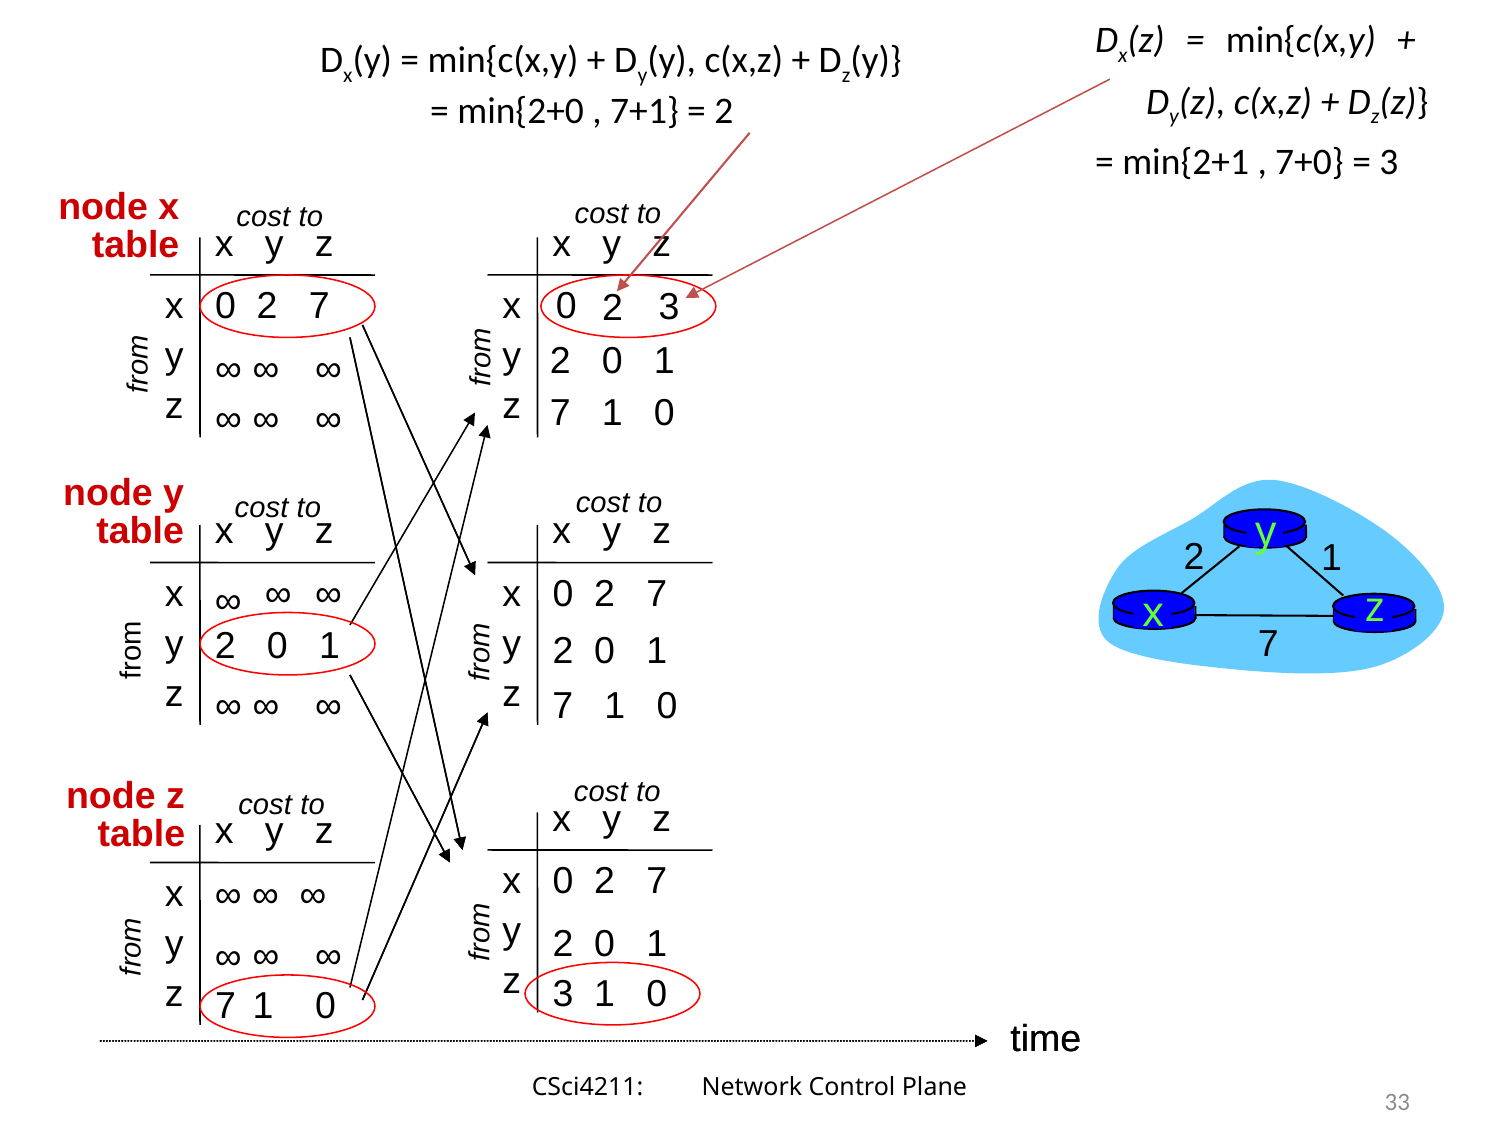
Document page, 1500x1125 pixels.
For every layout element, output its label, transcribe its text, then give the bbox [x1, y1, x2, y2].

text_box [366, 712, 489, 992]
text_box ∞ [200, 336, 237, 386]
text_box 2 0 1 [537, 911, 683, 961]
text_box 0 [541, 311, 565, 329]
text_box 0 [541, 274, 592, 301]
text_box ∞ [237, 674, 295, 734]
text_box x y z [537, 211, 660, 272]
text_box ∞ [199, 924, 237, 985]
text_box node x table [43, 181, 195, 273]
text_box 3 [643, 274, 695, 335]
text_box x [487, 274, 537, 324]
text_box from [104, 902, 150, 991]
text_box ∞ [357, 924, 363, 954]
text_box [1087, 477, 1447, 677]
text_box 7 1 0 [534, 380, 690, 441]
text_box ∞ [237, 336, 295, 386]
text_box ∞ [300, 336, 357, 386]
text_box [540, 278, 587, 334]
text_box z [150, 661, 199, 722]
text_box 0 2 7 [200, 274, 284, 301]
text_box ∞ [300, 674, 357, 734]
text_box ∞ [200, 386, 237, 447]
text_box ∞ 2 0 1 [200, 568, 356, 639]
text_box 0 2 7 [537, 849, 683, 909]
text_box ∞ [200, 674, 237, 734]
text_box [200, 274, 376, 338]
text_box cost to [561, 475, 678, 526]
text_box ∞ [300, 924, 357, 978]
text_box [525, 962, 700, 1025]
text_box y [150, 911, 199, 961]
text_box 2 0 1 [537, 618, 683, 674]
text_box z [150, 374, 199, 434]
text_box 1 [237, 974, 282, 980]
text_box x [487, 561, 537, 611]
text_box [460, 541, 476, 575]
text_box ∞ ∞ ∞ [199, 862, 363, 923]
text_box [351, 412, 475, 622]
text_box from [111, 320, 161, 409]
text_box x [150, 274, 199, 324]
text_box 2 [587, 275, 644, 336]
text_box z [150, 961, 199, 1022]
text_box node y table [48, 467, 199, 559]
footer CSci4211: Network Control Plane [512, 1070, 988, 1125]
text_box ∞ [237, 924, 295, 975]
text_box [200, 974, 376, 1038]
text_box ∞ [295, 924, 300, 975]
text_box [975, 1034, 988, 1048]
text_box ∞ [300, 386, 357, 447]
text_box x y z [635, 211, 687, 272]
text_box 3 1 0 [537, 961, 683, 977]
text_box 0 2 7 [200, 311, 242, 334]
text_box ∞ [237, 386, 295, 447]
text_box [695, 290, 716, 327]
text_box cost to [219, 481, 337, 531]
text_box 7 1 0 [537, 674, 693, 734]
text_box x y z [199, 211, 349, 272]
slide_number 33 [1074, 1070, 1425, 1125]
text_box x [150, 862, 199, 911]
text_box 0 2 7 [537, 561, 683, 618]
text_box z [487, 661, 537, 722]
text_box from [452, 607, 503, 697]
text_box 0 2 7 [291, 274, 345, 282]
text_box ∞ [300, 561, 357, 612]
text_box ∞ 2 0 1 [200, 649, 257, 674]
text_box 0 [300, 974, 351, 983]
text_box Dx(y) = min{c(x,y) + Dy(y), c(x,z) + Dz(y)} = min{2+0 , 7+1} = 2 [305, 27, 925, 139]
text_box Dx(z) = min{c(x,y) + Dy(z), c(x,z) + Dz(z)} = min{2+1 , 7+0} = 3 [1080, 0, 1452, 190]
text_box x y z [200, 799, 349, 859]
text_box x [150, 561, 199, 611]
text_box time [995, 1006, 1097, 1067]
text_box x [487, 849, 537, 899]
text_box [200, 612, 376, 675]
text_box 7 [200, 1011, 237, 1034]
text_box from [453, 313, 487, 402]
text_box x y z [537, 499, 687, 559]
text_box x y z [537, 786, 687, 847]
text_box ∞ [352, 939, 363, 985]
text_box node z table [51, 770, 200, 862]
text_box 3 1 0 [537, 1011, 570, 1022]
text_box ∞ 2 0 1 [318, 664, 356, 674]
text_box cost to [559, 765, 676, 815]
text_box 0 [333, 1029, 351, 1034]
text_box cost to [559, 187, 676, 238]
text_box cost to [223, 777, 340, 828]
text_box [695, 79, 1110, 298]
text_box y [503, 899, 537, 949]
text_box ∞ [352, 964, 357, 984]
text_box cost to [221, 190, 338, 240]
text_box [695, 285, 702, 291]
text_box [350, 424, 491, 984]
text_box x y z [199, 499, 349, 559]
text_box z [487, 949, 537, 1009]
text_box from [452, 888, 503, 977]
text_box y [487, 324, 537, 374]
text_box from [104, 606, 150, 695]
text_box ∞ [250, 561, 300, 568]
text_box y [161, 324, 199, 374]
text_box y [503, 611, 537, 661]
text_box 3 1 0 [655, 1013, 683, 1022]
text_box z [487, 374, 534, 434]
text_box [451, 797, 466, 850]
text_box 2 0 1 [534, 329, 690, 380]
text_box 7 [200, 974, 237, 1001]
text_box [435, 834, 451, 863]
text_box y [150, 611, 199, 661]
